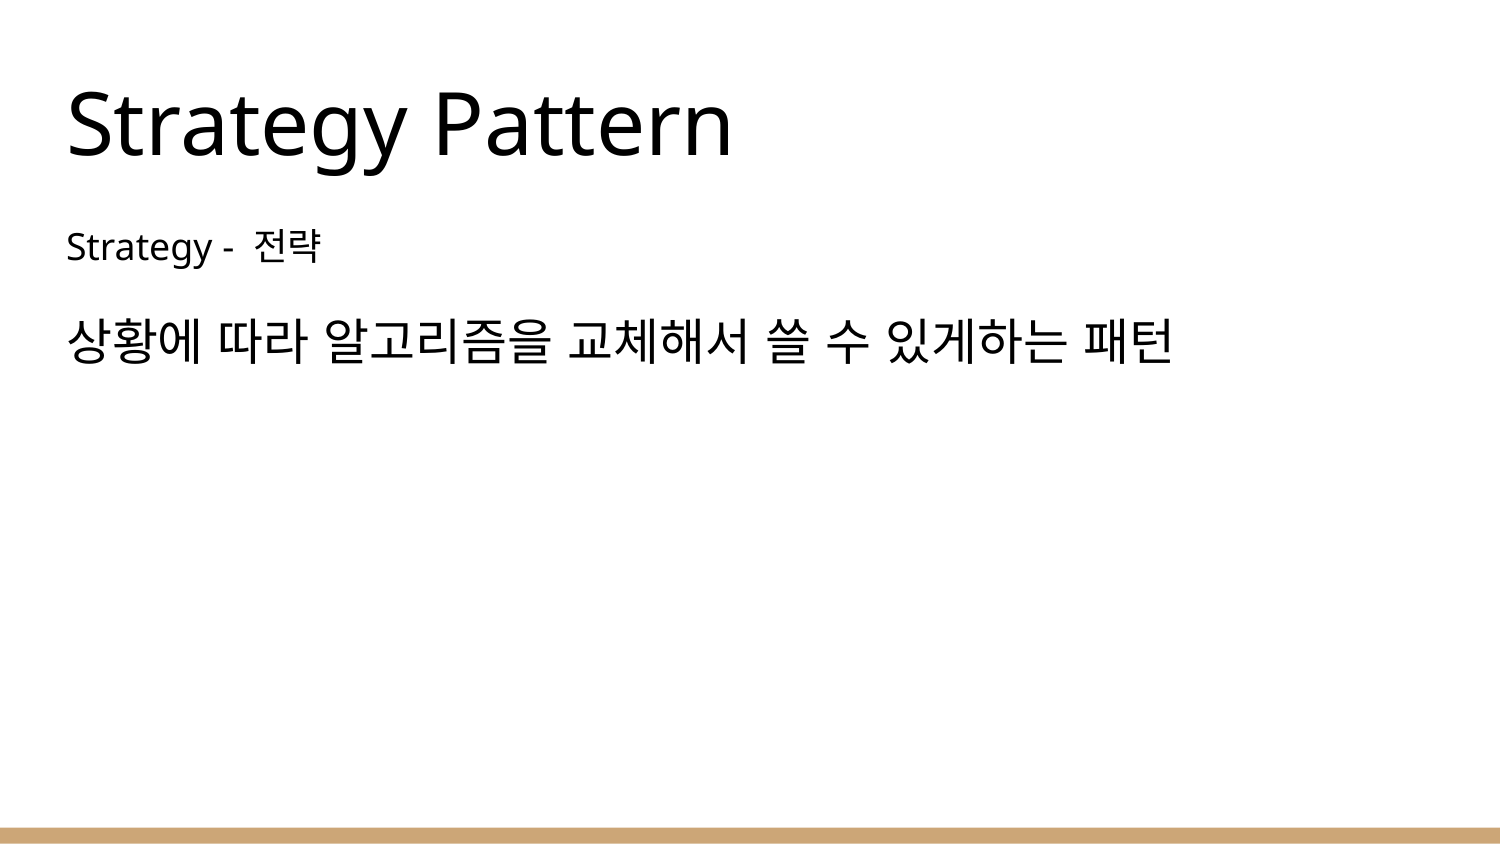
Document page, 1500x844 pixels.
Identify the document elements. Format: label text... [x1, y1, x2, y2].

list Strategy - 전략 상황에 따라 알고리즘을 교체해서 쓸 수 있게하는 패턴 [51, 200, 1449, 752]
title Strategy Pattern [51, 51, 1449, 189]
